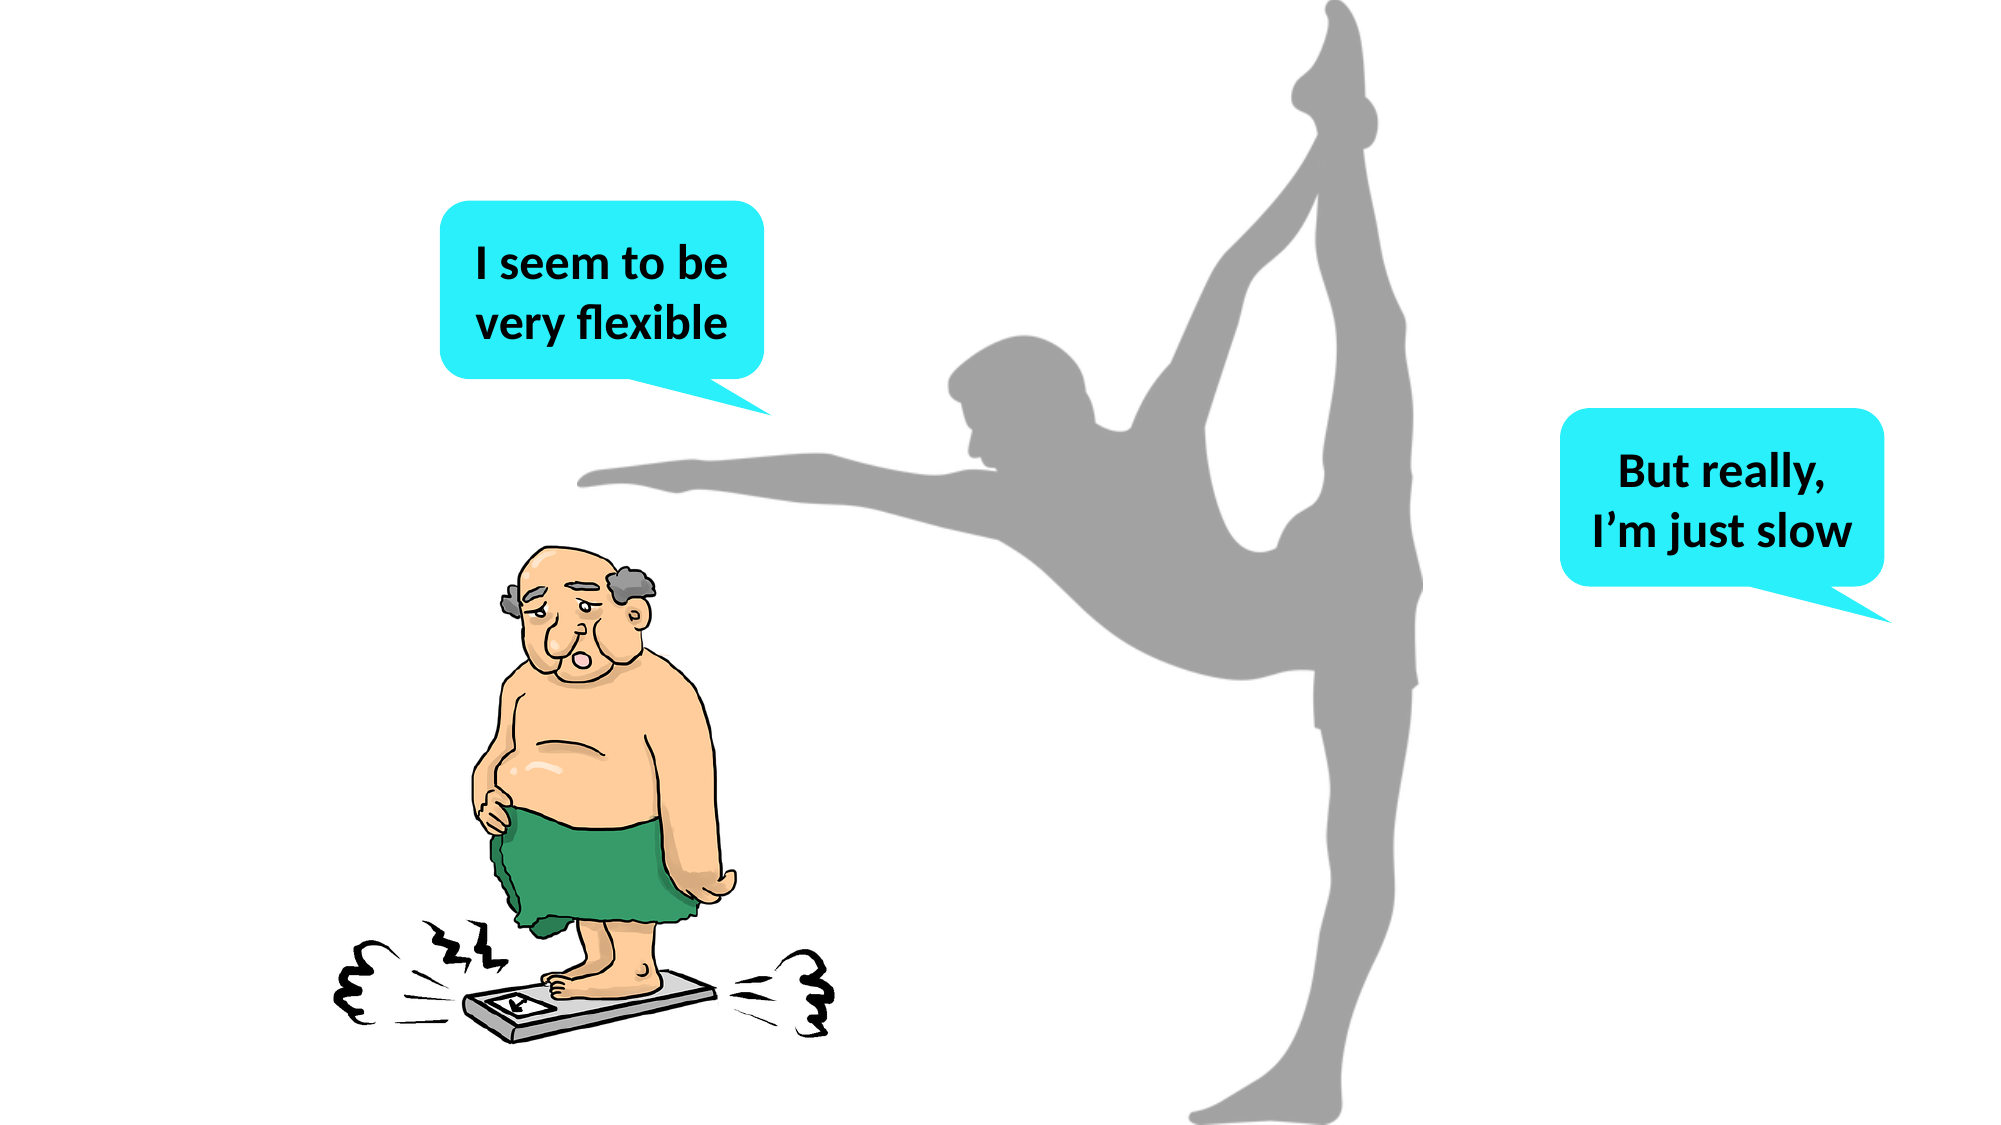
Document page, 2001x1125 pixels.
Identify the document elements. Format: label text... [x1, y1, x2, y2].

picture [151, 0, 1423, 1125]
text_box But really, I’m just slow [1558, 407, 1893, 624]
text_box I seem to be very flexible [438, 199, 577, 381]
